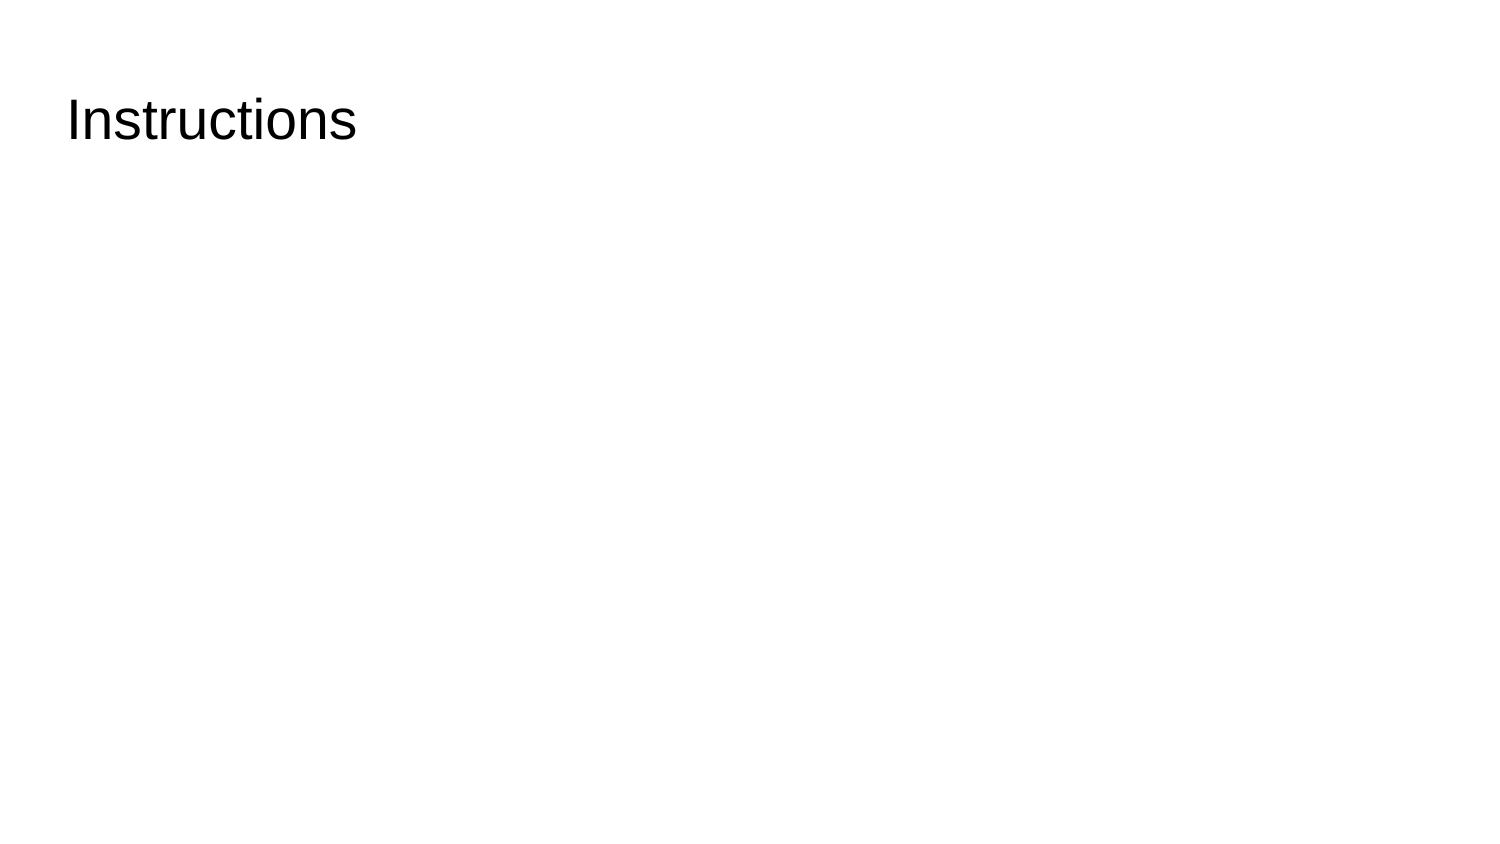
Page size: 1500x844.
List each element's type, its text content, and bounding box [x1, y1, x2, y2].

title Instructions [51, 72, 1449, 167]
